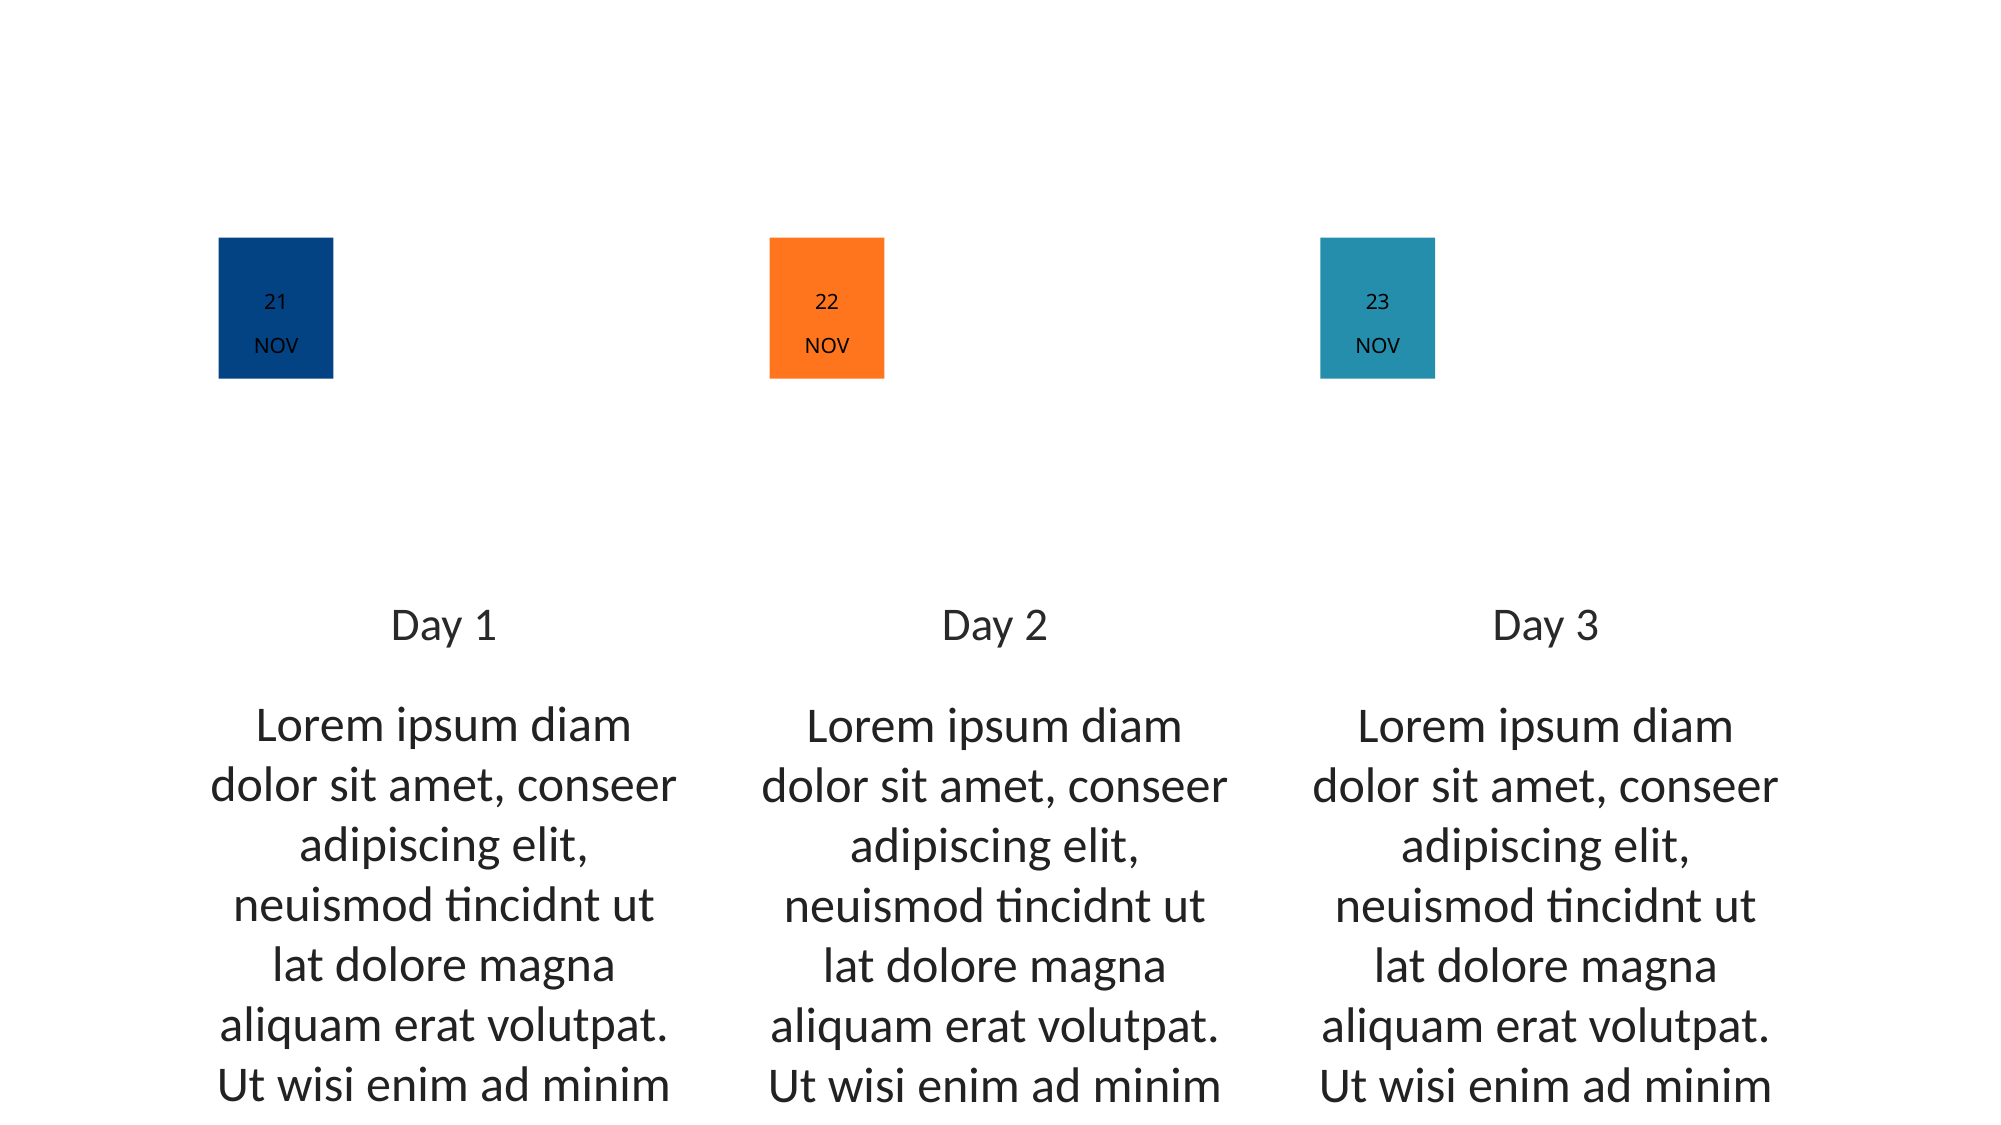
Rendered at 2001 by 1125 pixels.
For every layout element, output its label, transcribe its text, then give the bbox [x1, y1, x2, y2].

picture [769, 237, 1221, 537]
text_box Lorem ipsum diam dolor sit amet, conseer adipiscing elit, neuismod tincidnt ut lat dolore magna aliquam erat volutpat. Ut wisi enim ad minim veniam, ullamcorper suscipit lobortis [204, 687, 684, 938]
text_box Day 1 [226, 589, 662, 654]
text_box Day 3 [1328, 589, 1764, 654]
text_box Lorem ipsum diam dolor sit amet, conseer adipiscing elit, neuismod tincidnt ut lat dolore magna aliquam erat volutpat. Ut wisi enim ad minim veniam, ullamcorper suscipit lobortis [1306, 688, 1786, 939]
picture [1320, 237, 1772, 537]
text_box Day 2 [777, 589, 1213, 654]
text_box Lorem ipsum diam dolor sit amet, conseer adipiscing elit, neuismod tincidnt ut lat dolore magna aliquam erat volutpat. Ut wisi enim ad minim veniam, ullamcorper suscipit lobortis [755, 688, 1235, 938]
picture [218, 237, 670, 537]
